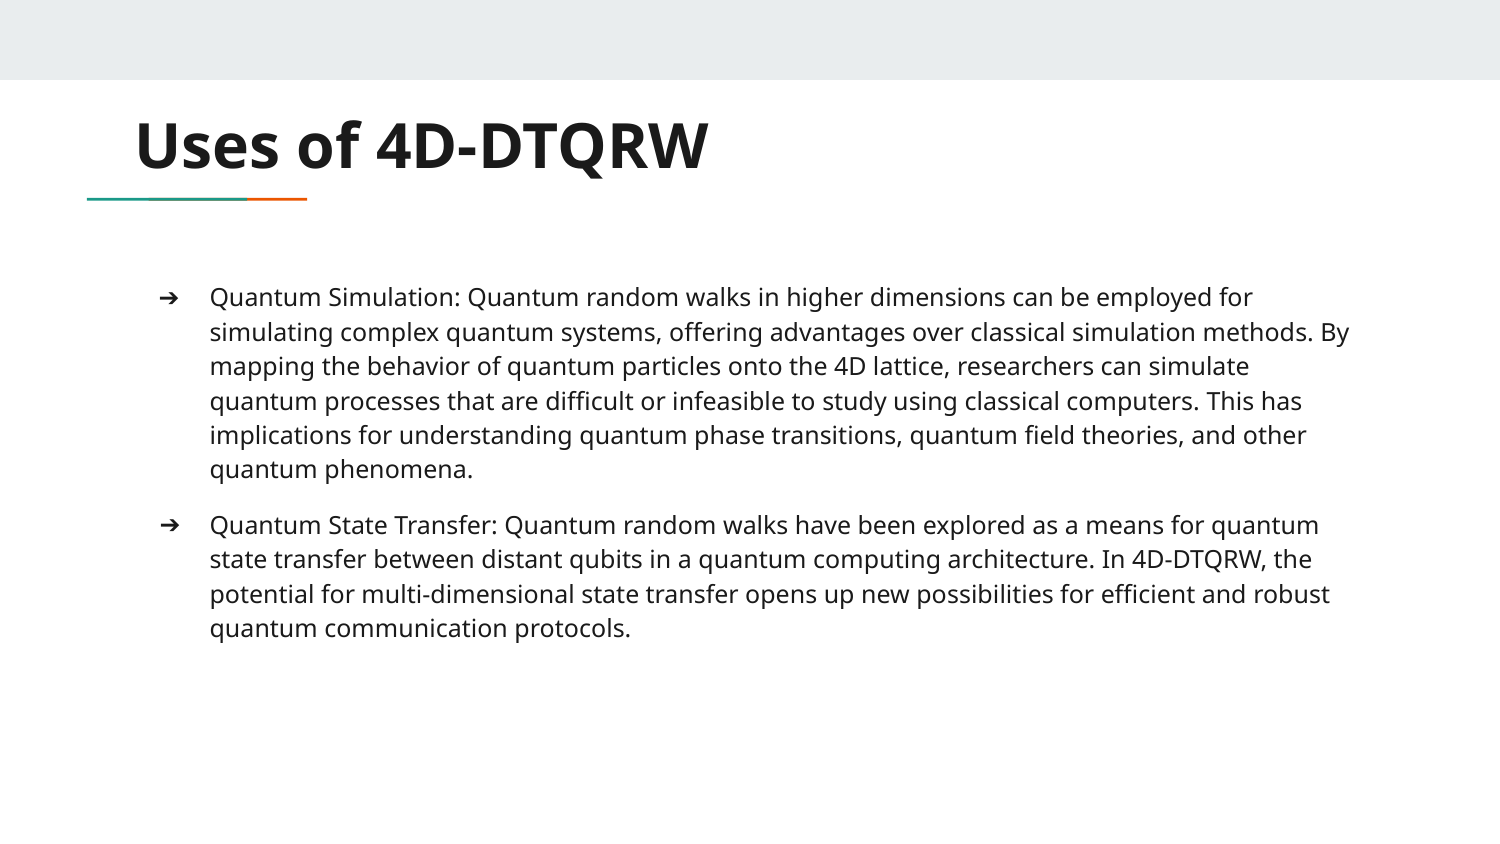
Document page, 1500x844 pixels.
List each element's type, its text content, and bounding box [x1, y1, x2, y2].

title Uses of 4D-DTQRW [119, 90, 1381, 179]
list Quantum Simulation: Quantum random walks in higher dimensions can be employed for simulating complex quantum systems, offering advantages over classical simulation methods. By mapping the behavior of quantum particles onto the 4D lattice, researchers can simulate quantum processes that are difficult or infeasible to study using classical computers. This has implications for understanding quantum phase transitions, quantum field theories, and other quantum phenomena. Quantum State Transfer: Quantum random walks have been explored as a means for quantum state transfer between distant qubits in a quantum computing architecture. In 4D-DTQRW, the potential for multi-dimensional state transfer opens up new possibilities for efficient and robust quantum communication protocols. [119, 262, 1381, 712]
